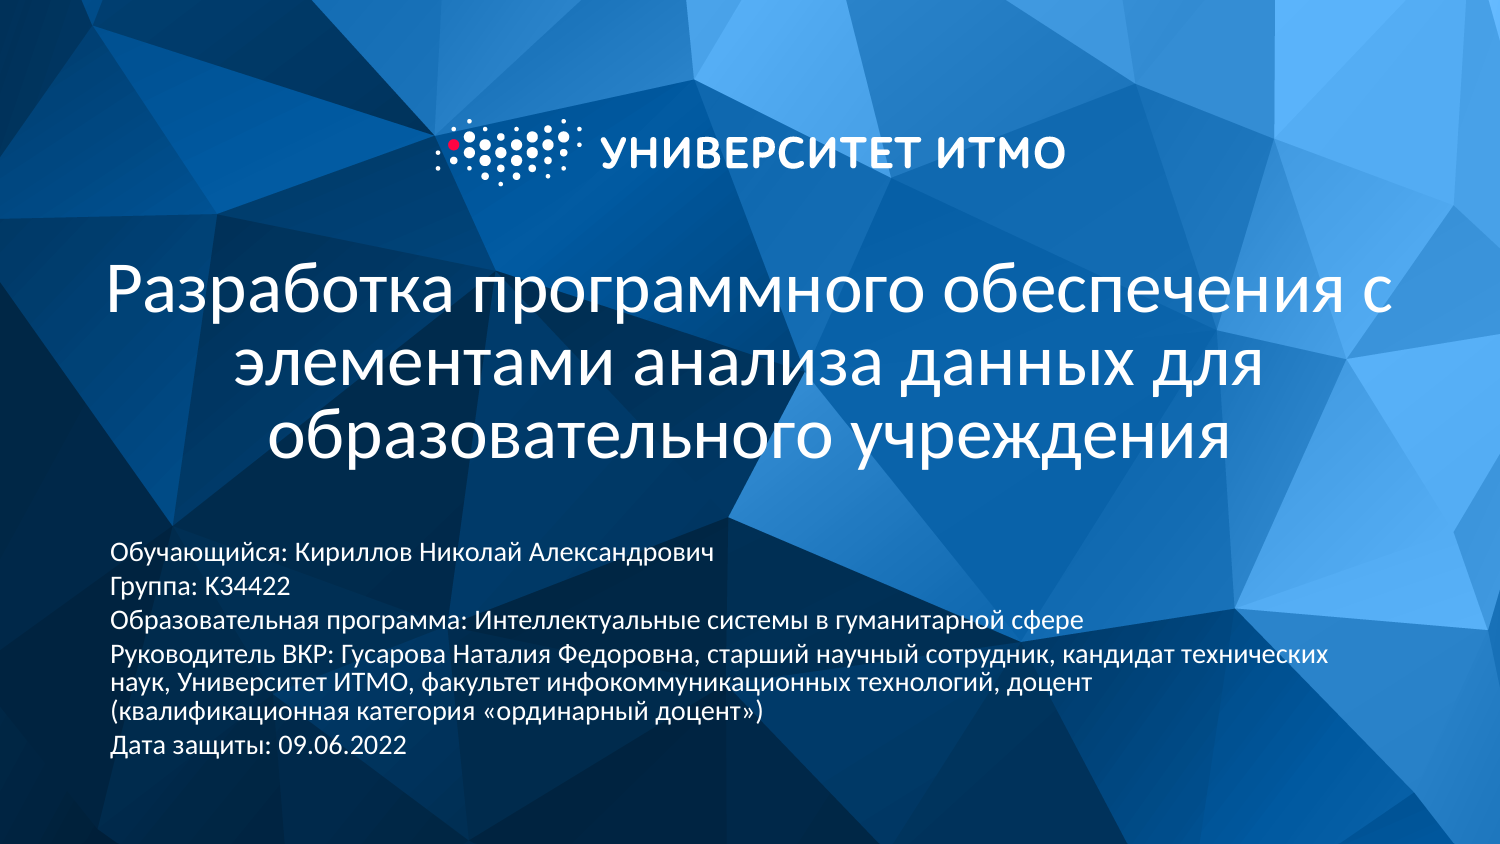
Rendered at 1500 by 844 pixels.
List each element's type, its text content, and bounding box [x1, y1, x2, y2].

picture [0, 0, 1500, 248]
picture [0, 485, 1500, 844]
list Обучающийся: Кириллов Николай Александрович Группа: K34422 Образовательная программа: Интеллектуальные системы в гуманитарной сфере Руководитель ВКР: Гусарова Наталия Федоровна, старший научный сотрудник, кандидат технических наук, Университет ИТМО, факультет инфокоммуникационных технологий, доцент (квалификационная категория «ординарный доцент») Дата защиты: 09.06.2022 [95, 532, 1349, 770]
title Разработка программного обеспечения с элементами анализа данных для образовательного учреждения [0, 248, 1500, 485]
